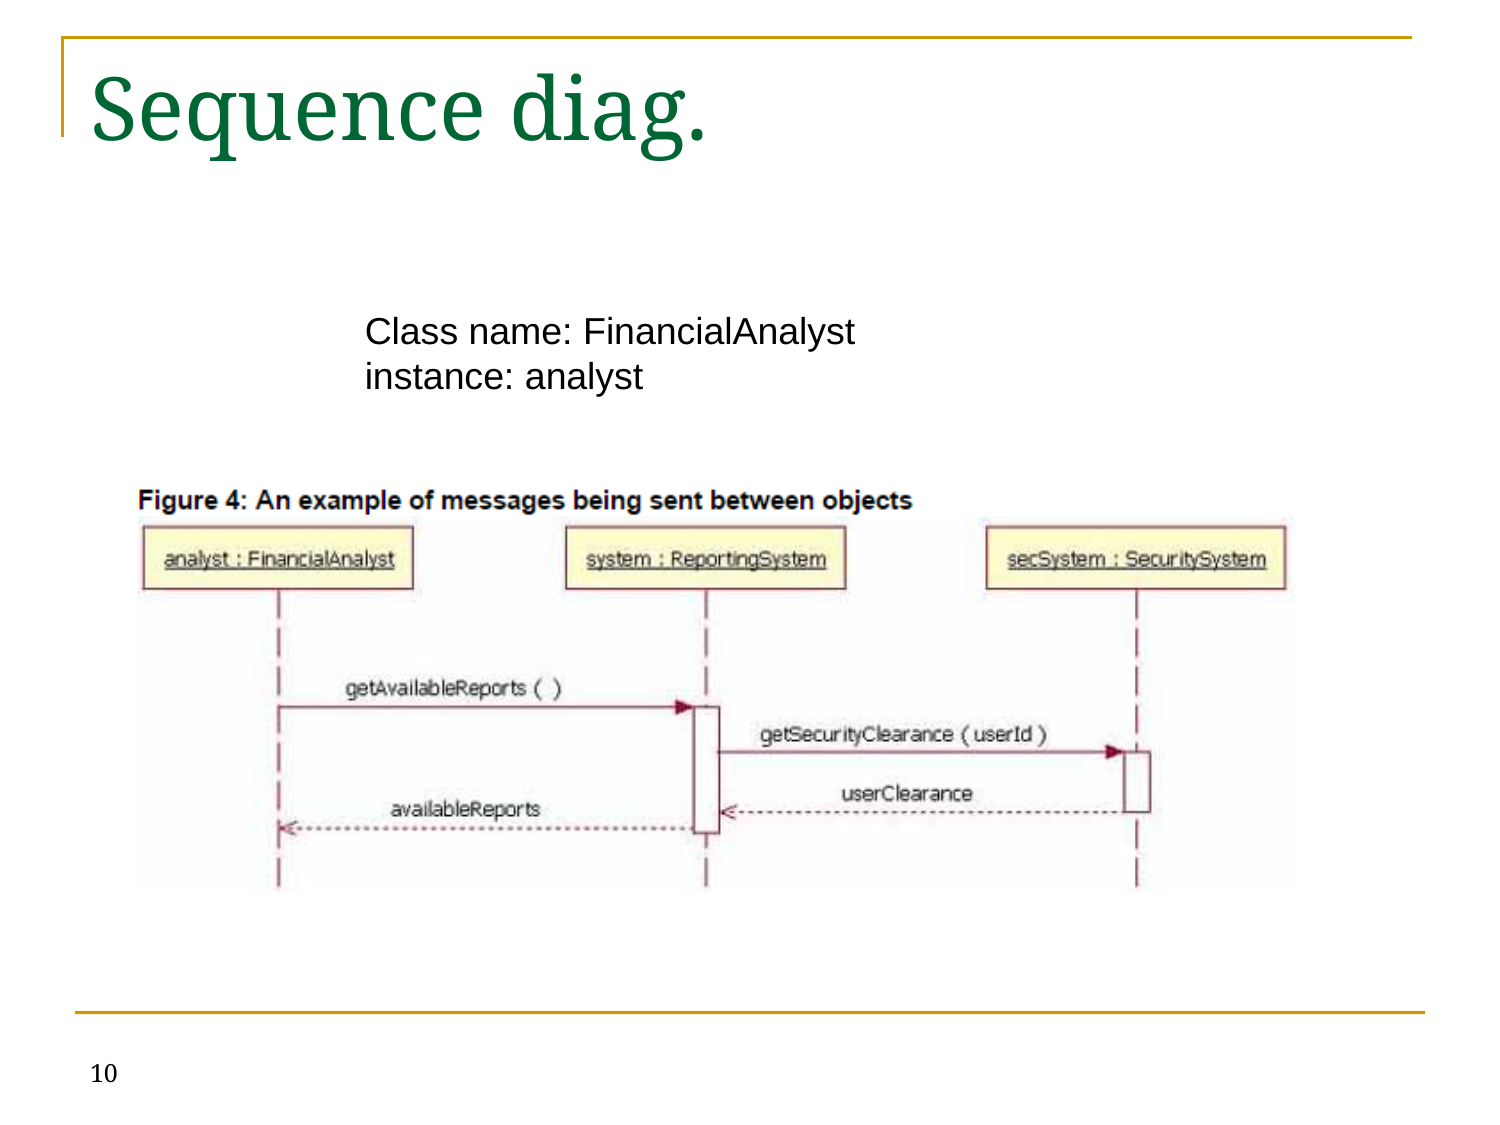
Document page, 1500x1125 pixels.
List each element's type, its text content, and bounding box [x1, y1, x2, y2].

picture [99, 474, 1337, 899]
slide_number 10 [74, 1023, 426, 1100]
text_box Class name: FinancialAnalyst instance: analyst [350, 299, 1000, 405]
title Sequence diag. [74, 45, 1426, 233]
